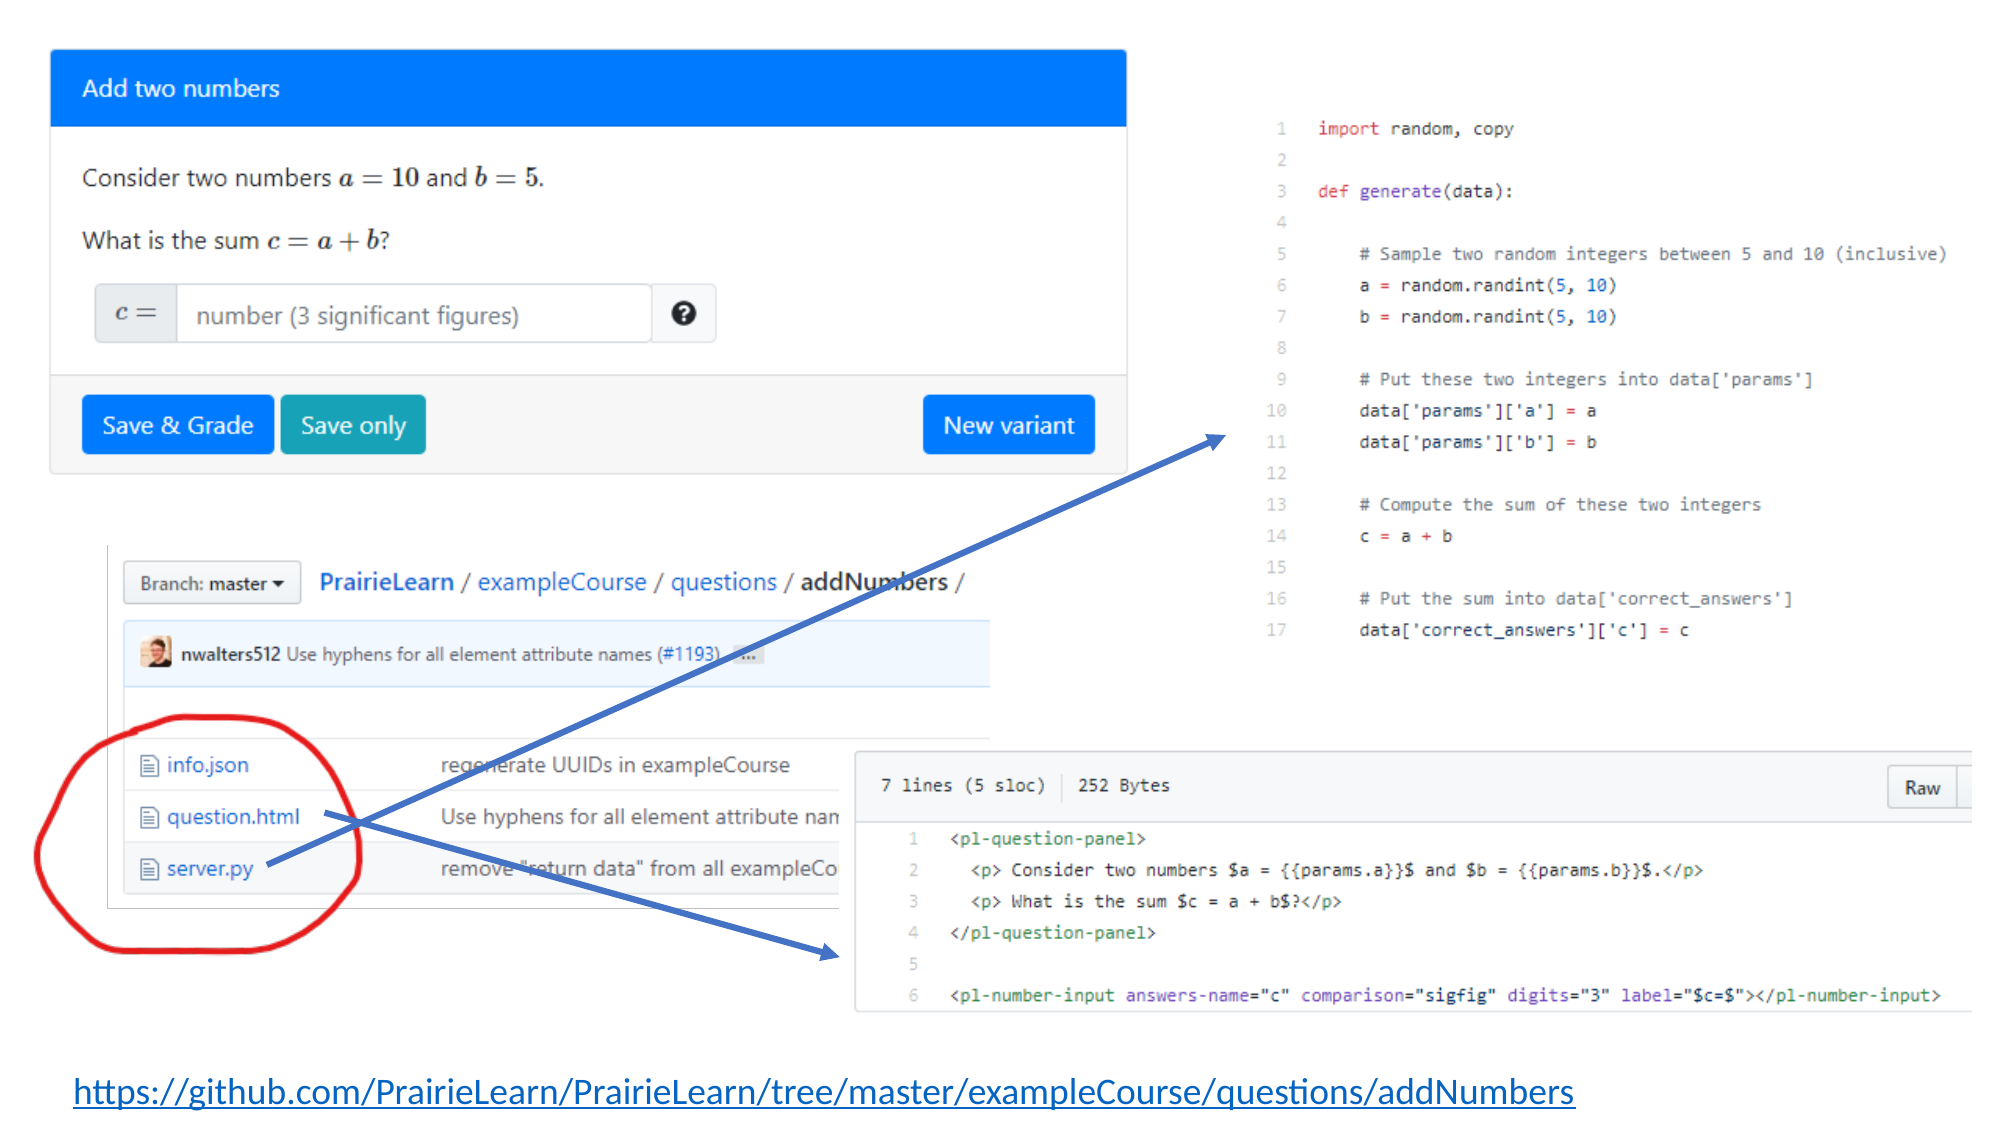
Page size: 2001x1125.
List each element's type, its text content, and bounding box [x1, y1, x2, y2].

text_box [324, 865, 840, 958]
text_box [266, 434, 1227, 865]
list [37, 36, 1137, 489]
text_box https://github.com/PrairieLearn/PrairieLearn/tree/master/exampleCourse/questions/addNumbers [58, 1059, 1592, 1120]
picture [839, 740, 1972, 1033]
picture [28, 545, 324, 956]
picture [1262, 113, 1963, 644]
